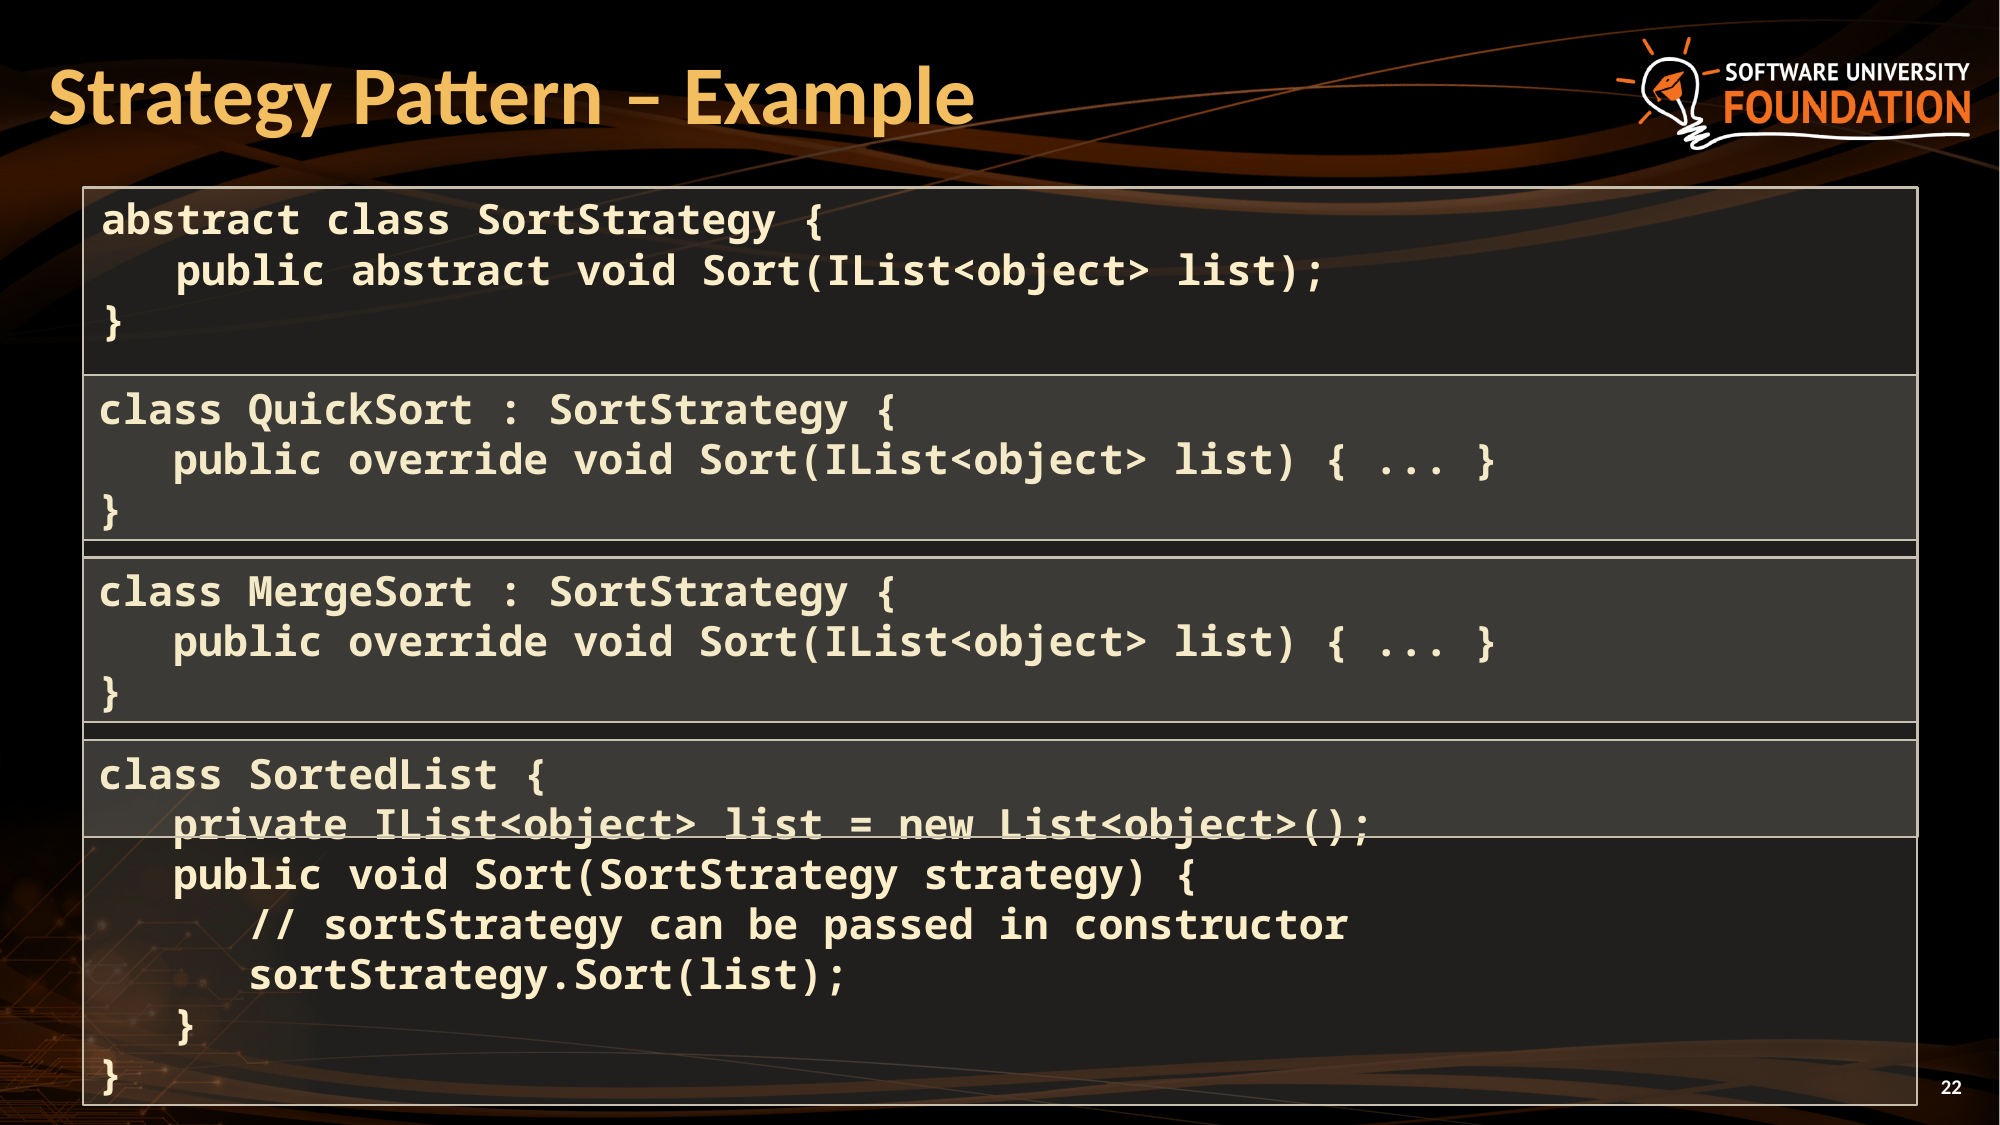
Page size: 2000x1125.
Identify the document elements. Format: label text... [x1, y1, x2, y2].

slide_number 22 [1918, 1070, 1968, 1103]
list abstract class SortStrategy { public abstract void Sort(IList<object> list); } [83, 187, 1918, 837]
text_box class SortedList { private IList<object> list = new List<object>(); public void Sort(SortStrategy strategy) { // sortStrategy can be passed in constructor sortStrategy.Sort(list); } } [83, 837, 1918, 1105]
picture [0, 0, 2000, 1125]
title Strategy Pattern – Example [30, 6, 1602, 189]
